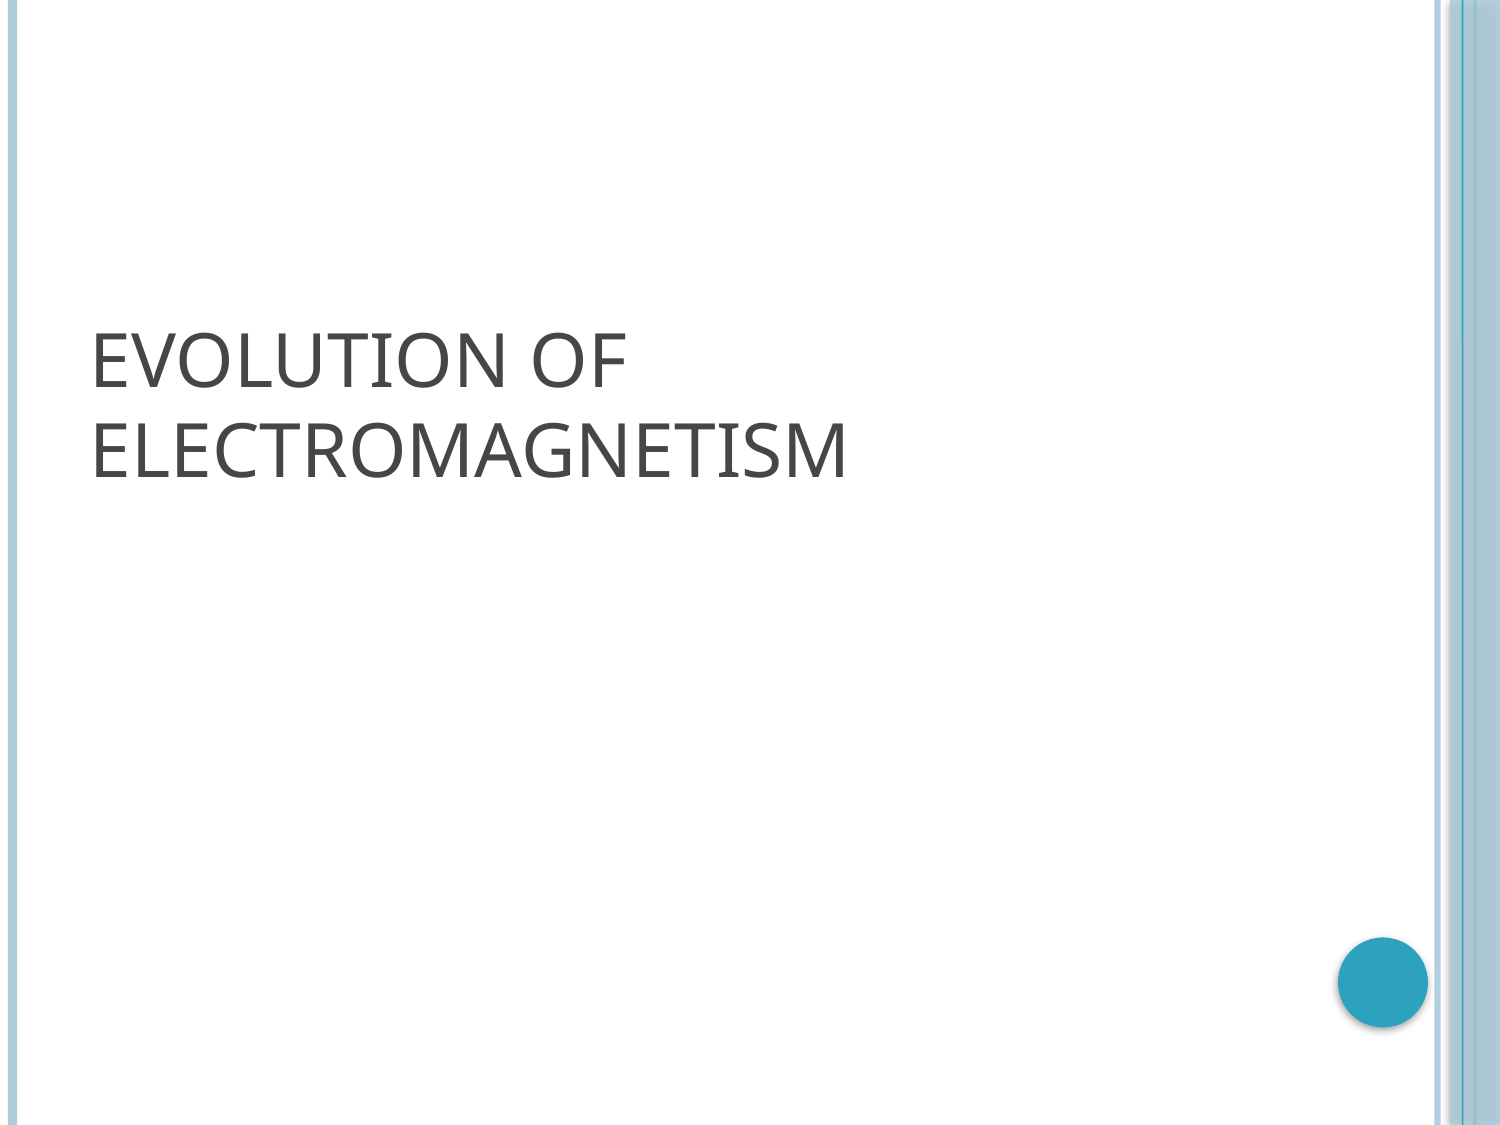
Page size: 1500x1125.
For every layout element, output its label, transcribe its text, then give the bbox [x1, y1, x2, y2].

title Evolution of electromagnetism [75, 45, 1300, 500]
